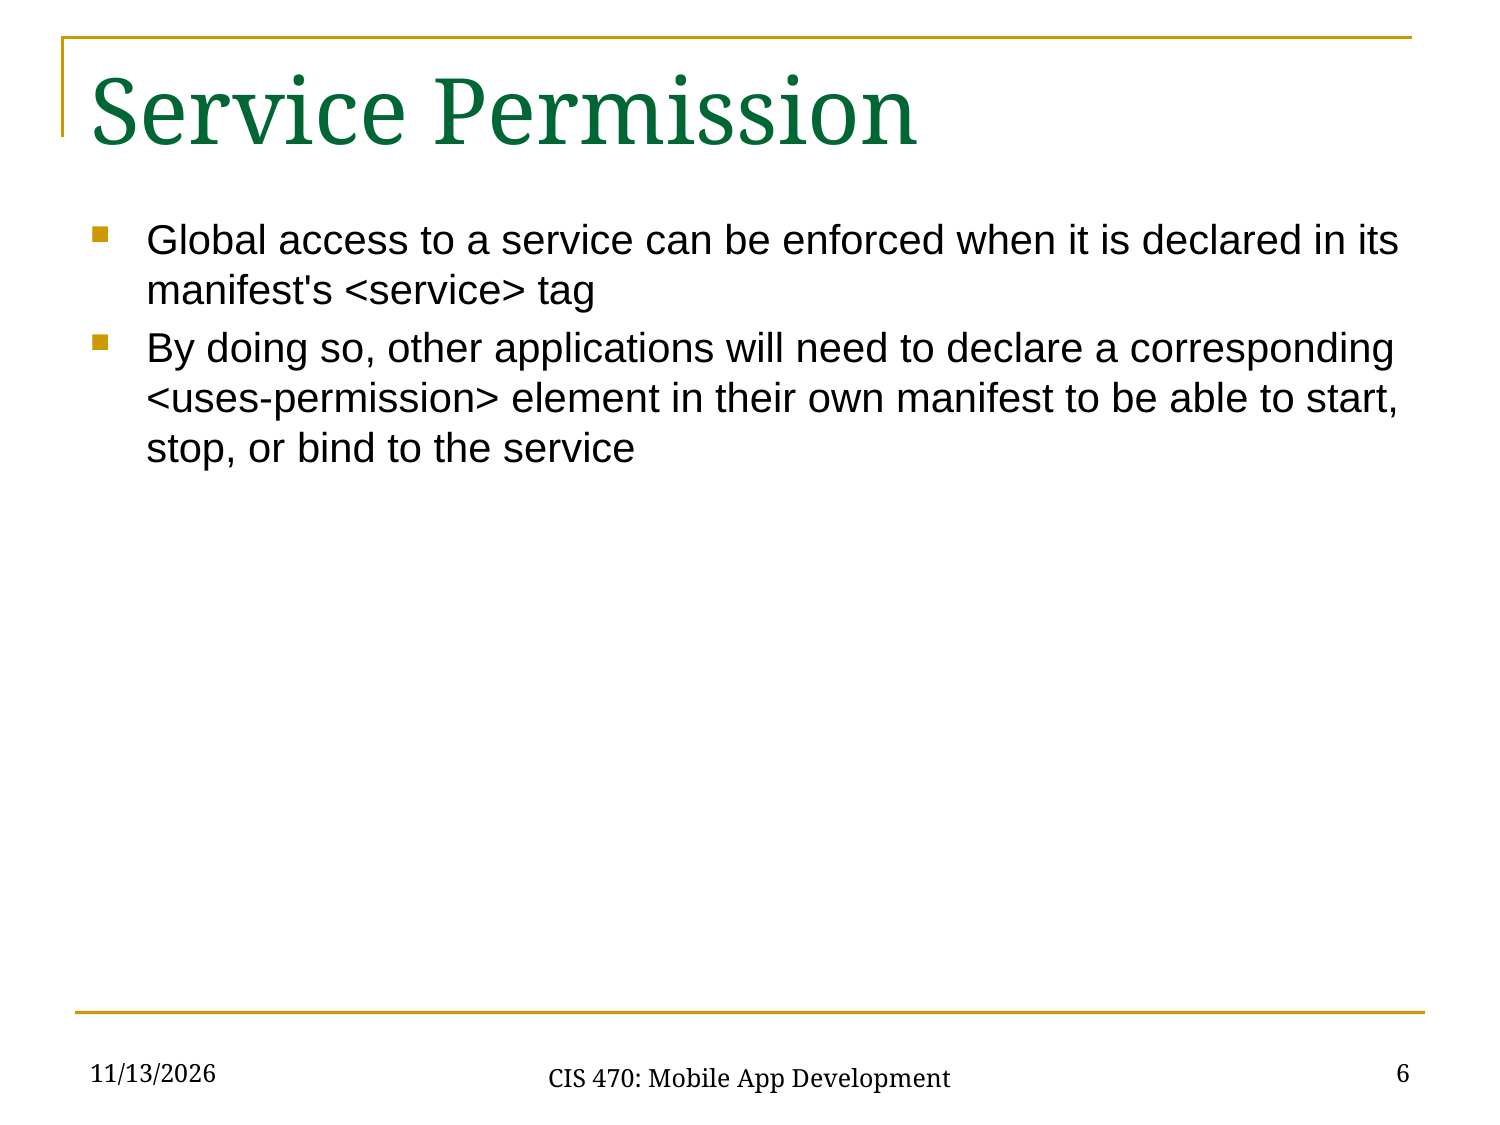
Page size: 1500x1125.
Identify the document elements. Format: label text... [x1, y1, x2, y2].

list Global access to a service can be enforced when it is declared in its manifest's <service> tag By doing so, other applications will need to declare a corresponding <uses-permission> element in their own manifest to be able to start, stop, or bind to the service [75, 205, 1436, 1036]
slide_number 6 [1074, 1036, 1425, 1100]
title Service Permission [75, 45, 1425, 171]
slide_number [75, 1036, 425, 1100]
footer CIS 470: Mobile App Development [512, 1036, 988, 1100]
